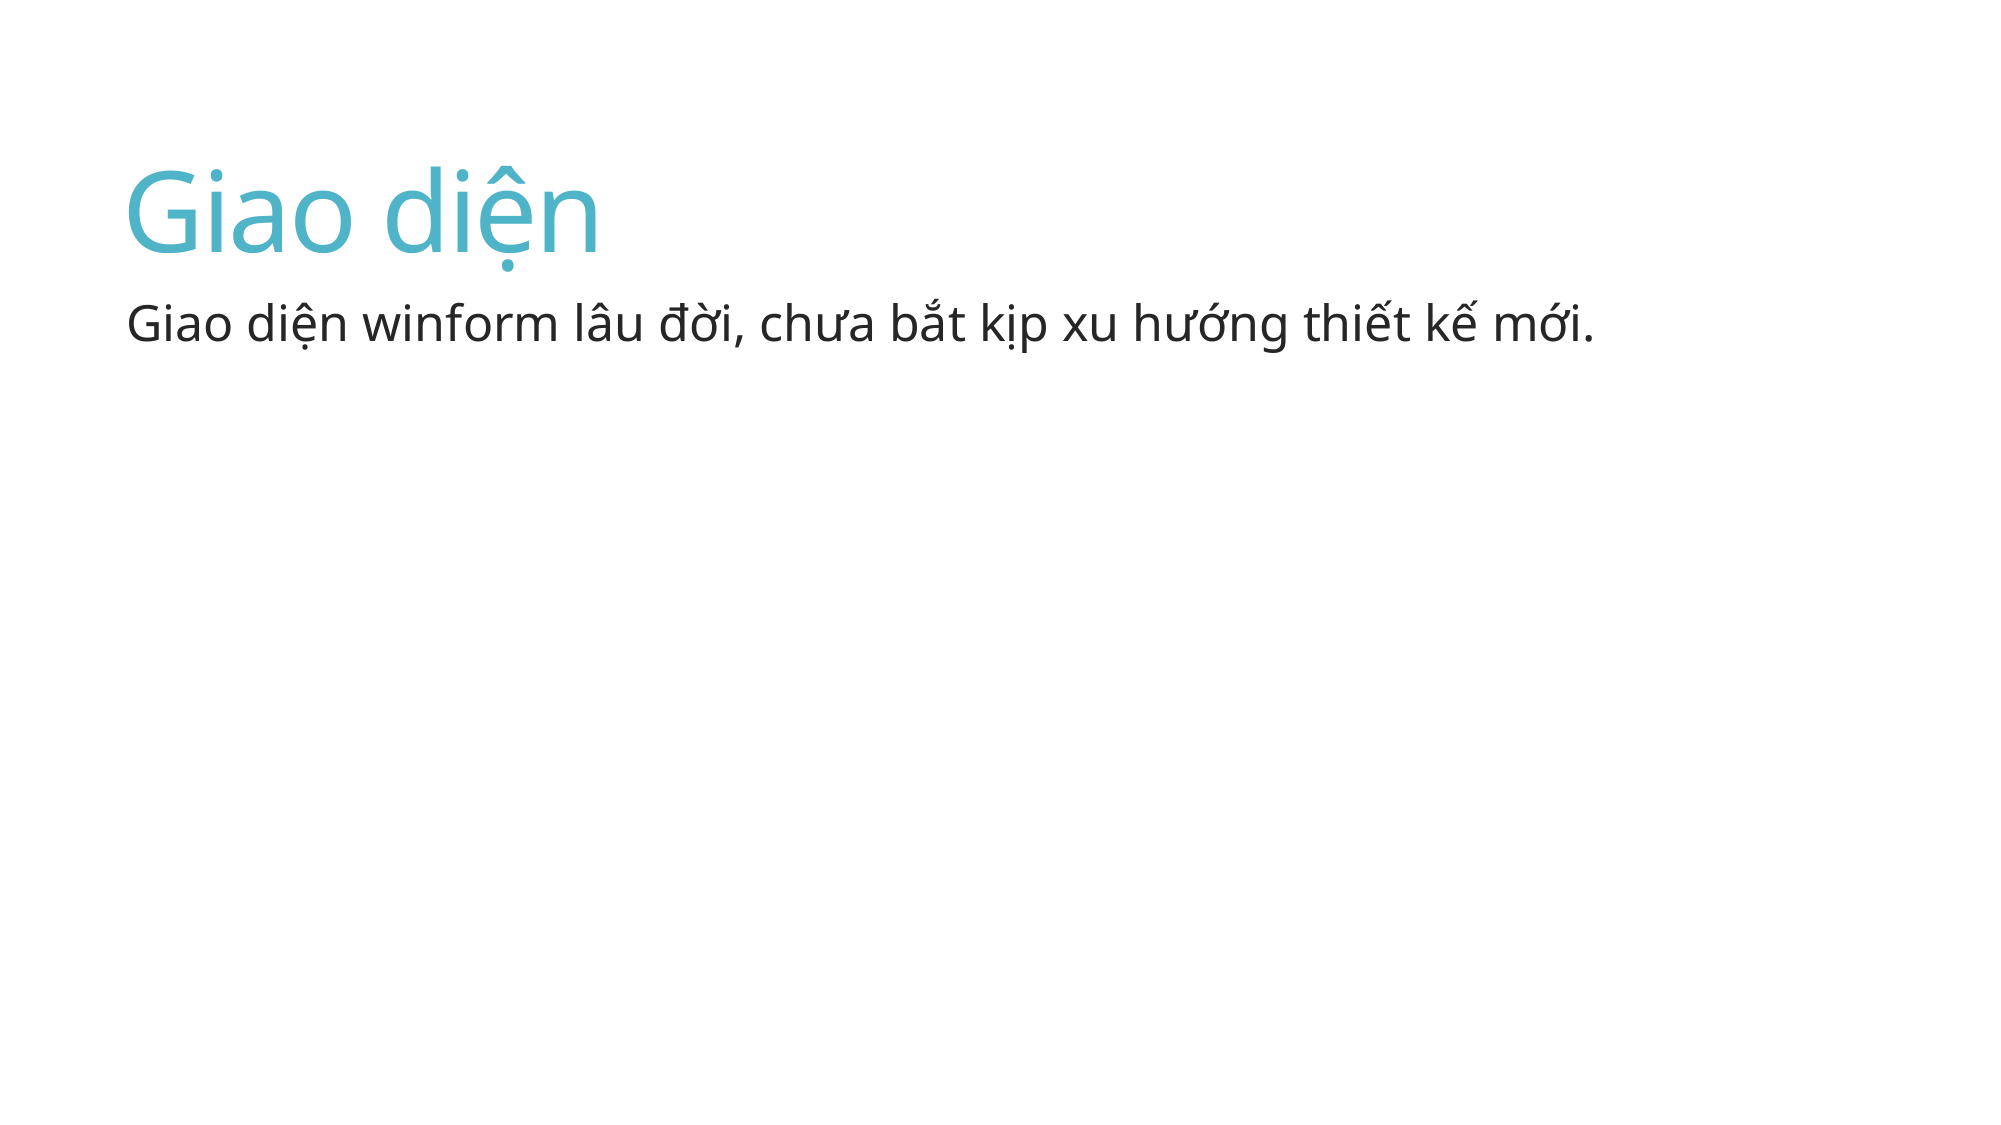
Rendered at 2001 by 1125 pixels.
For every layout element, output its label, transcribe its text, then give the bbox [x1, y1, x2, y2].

list Giao diện winform lâu đời, chưa bắt kịp xu hướng thiết kế mới. [111, 293, 1790, 1011]
title Giao diện [107, 81, 1875, 354]
